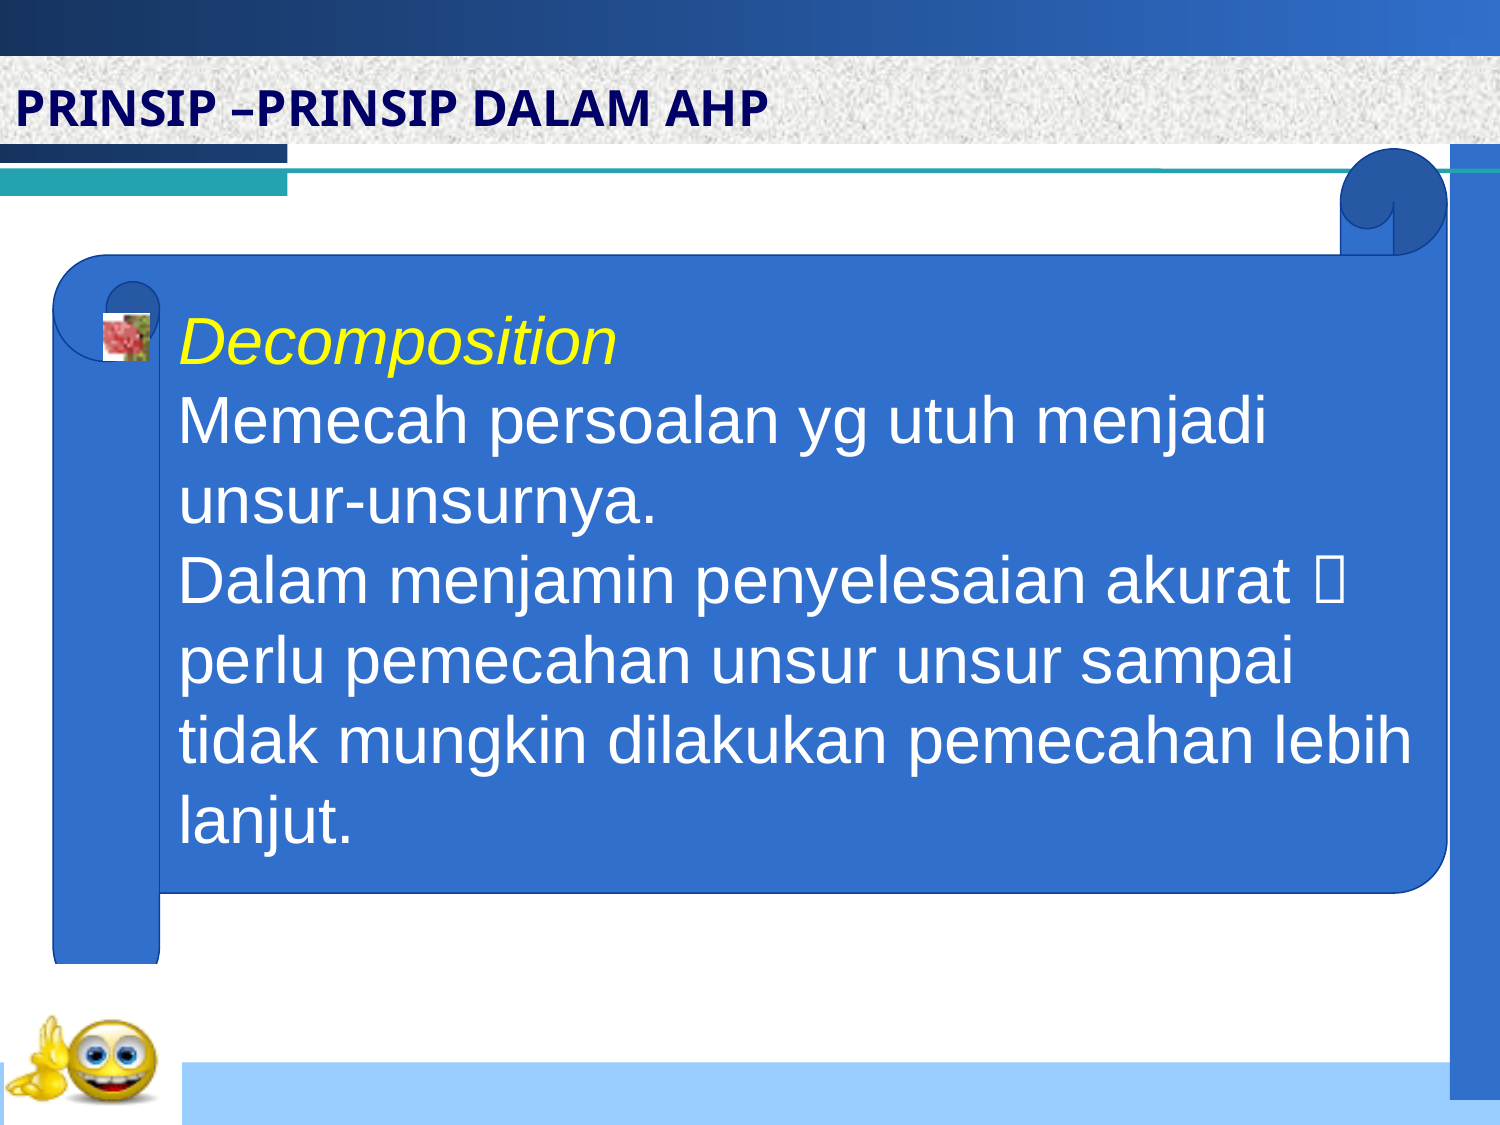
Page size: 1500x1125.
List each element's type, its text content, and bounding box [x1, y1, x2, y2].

text_box Decomposition Memecah persoalan yg utuh menjadi unsur-unsurnya. Dalam menjamin penyelesaian akurat  perlu pemecahan unsur unsur sampai tidak mungkin dilakukan pemecahan lebih lanjut. [88, 290, 1433, 945]
picture [103, 313, 150, 361]
text_box [53, 148, 1447, 962]
picture [4, 963, 182, 1125]
text_box PRINSIP –PRINSIP DALAM AHP [0, 56, 1500, 144]
